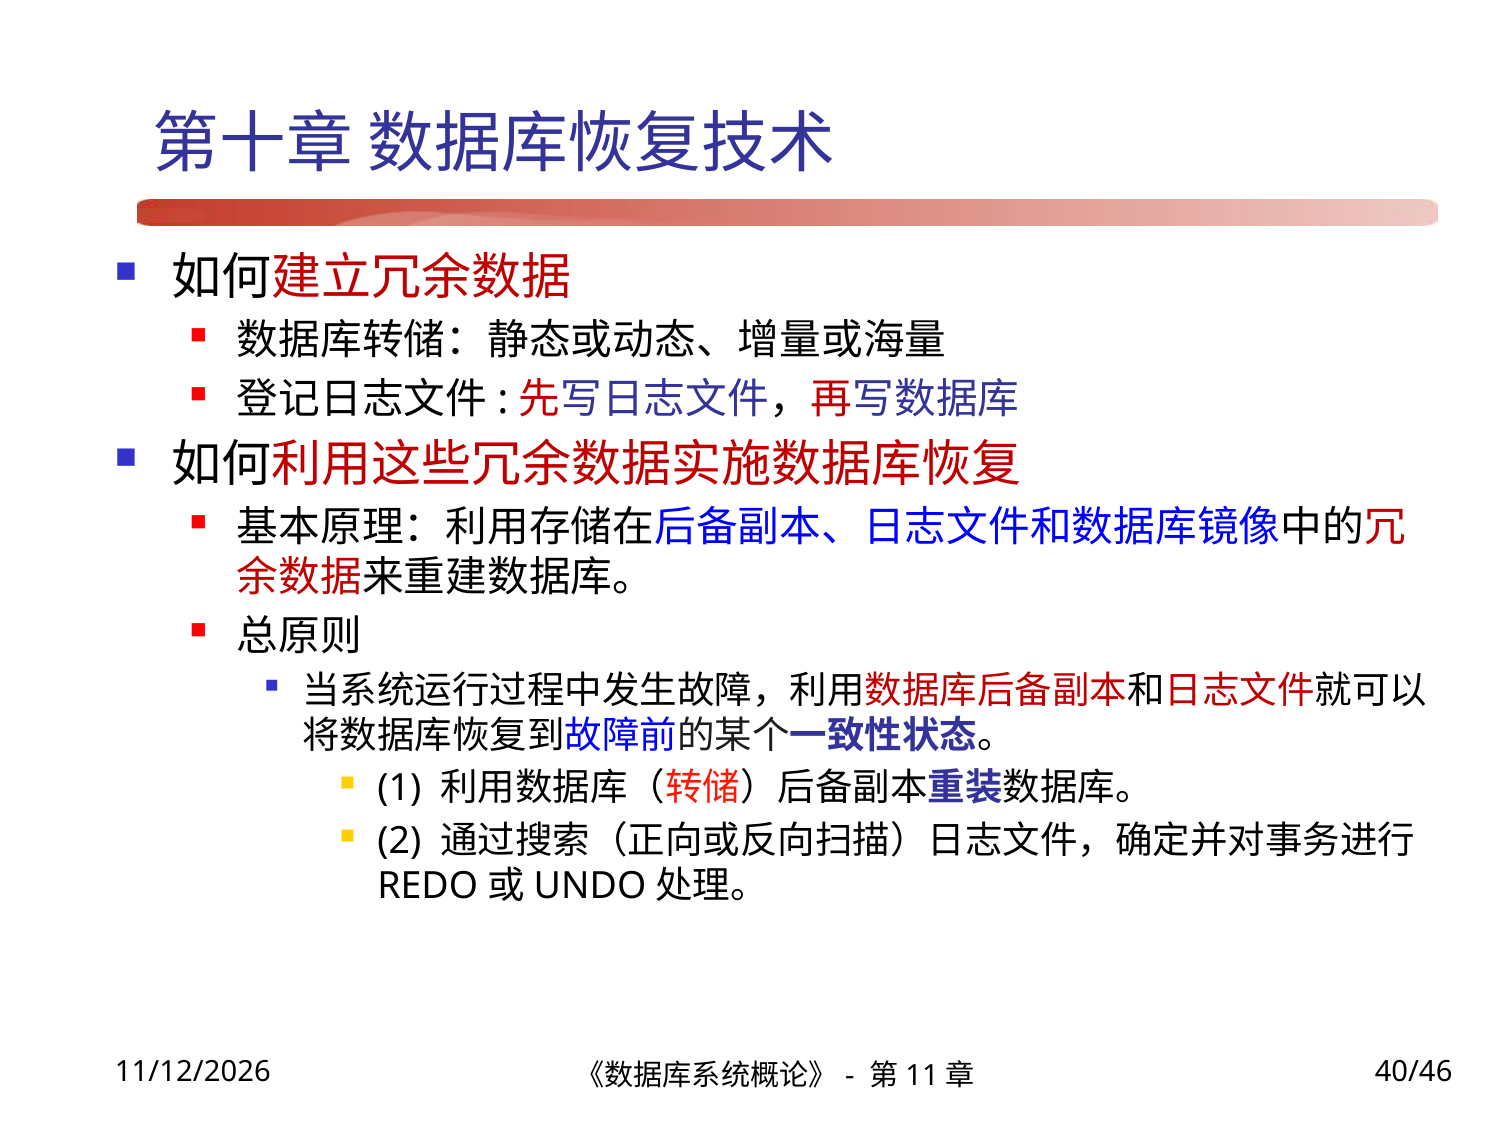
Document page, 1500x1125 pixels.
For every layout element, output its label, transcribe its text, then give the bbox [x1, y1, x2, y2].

list 如何建立冗余数据 数据库转储：静态或动态、增量或海量 登记日志文件:先写日志文件，再写数据库 如何利用这些冗余数据实施数据库恢复 基本原理：利用存储在后备副本、日志文件和数据库镜像中的冗余数据来重建数据库。 总原则 当系统运行过程中发生故障，利用数据库后备副本和日志文件就可以将数据库恢复到故障前的某个一致性状态。 (1) 利用数据库（转储）后备副本重装数据库。 (2) 通过搜索（正向或反向扫描）日志文件，确定并对事务进行REDO或UNDO处理。 [99, 237, 1447, 1006]
footer 《数据库系统概论》- 第11章 [537, 1024, 1013, 1100]
title 第十章 数据库恢复技术 [137, 62, 1468, 188]
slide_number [99, 1025, 413, 1100]
slide_number 40/46 [1155, 1024, 1468, 1100]
picture [137, 199, 1438, 226]
